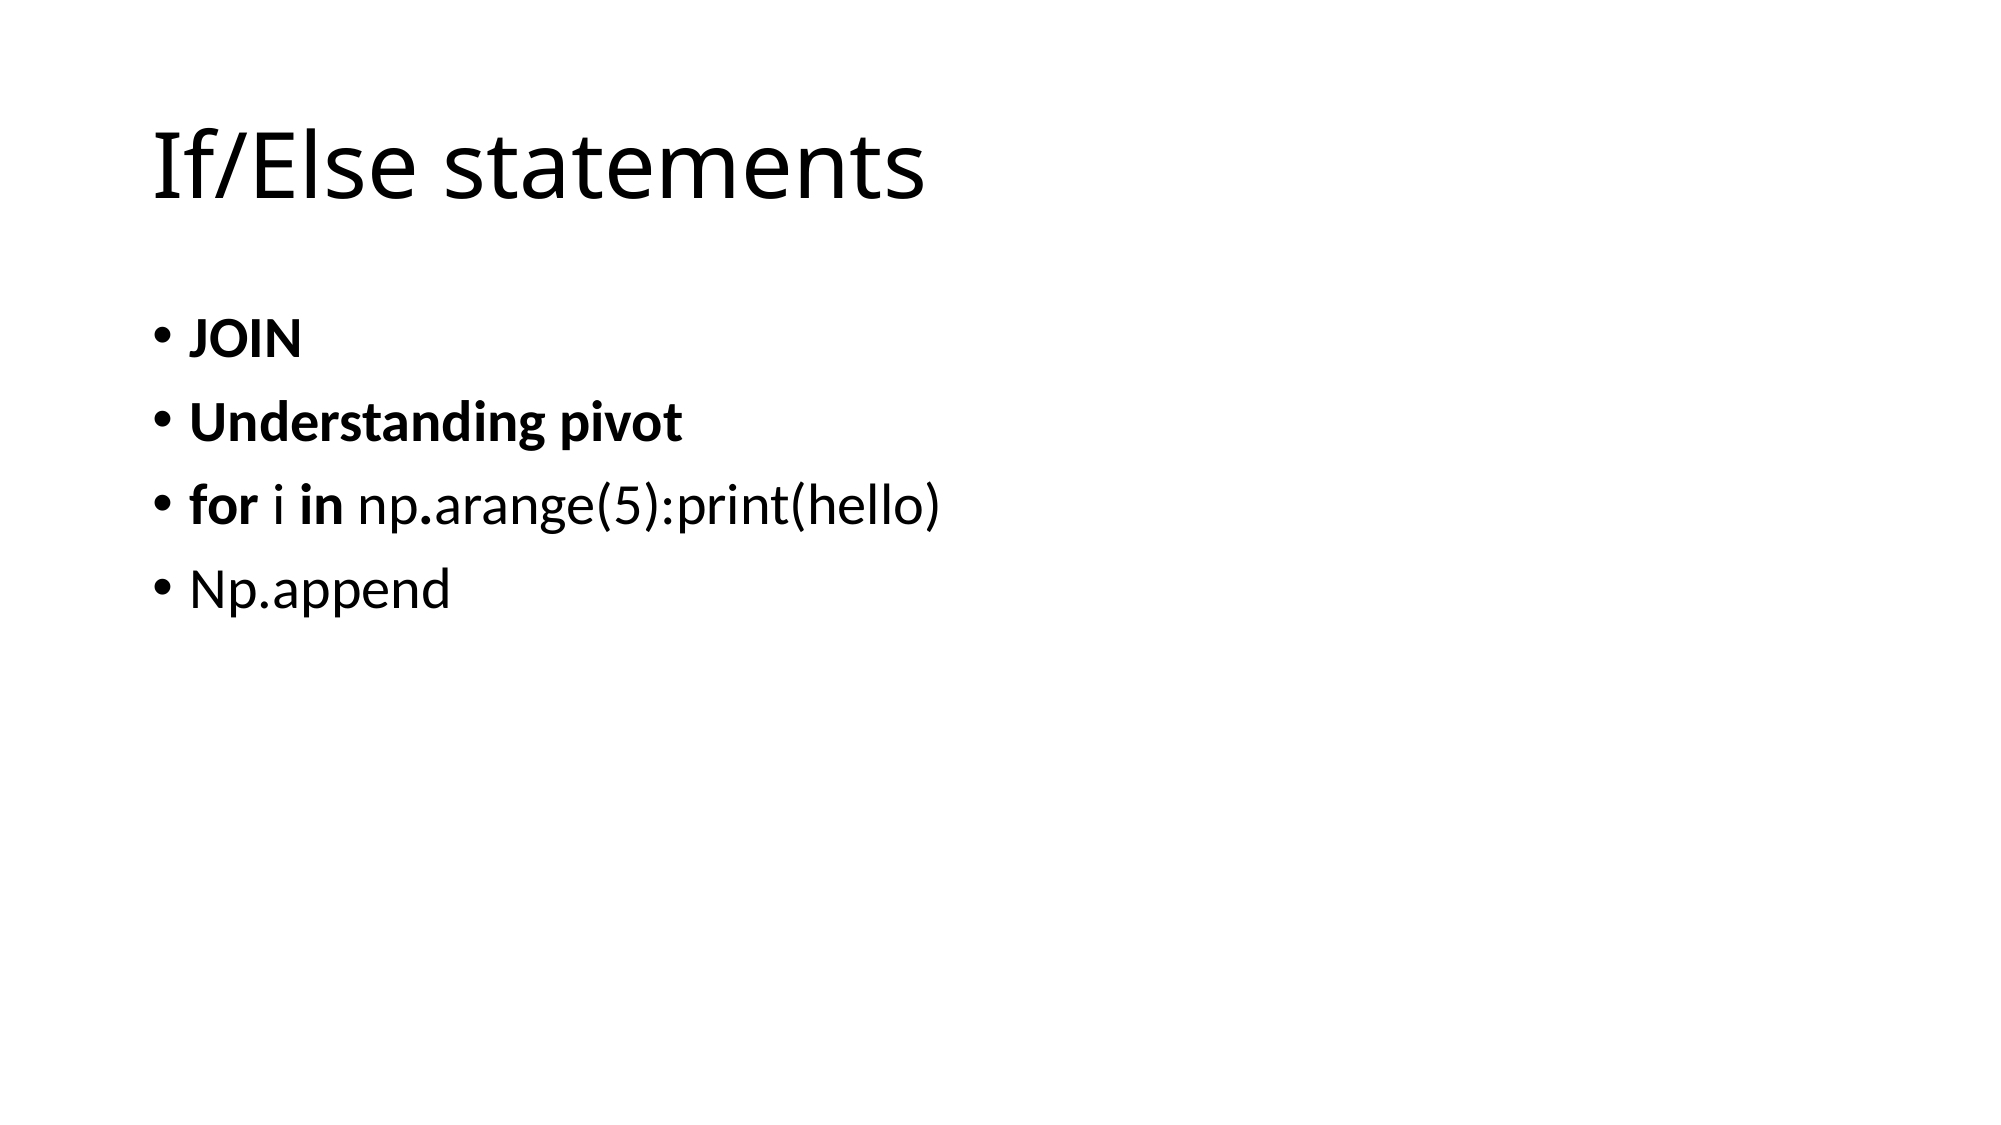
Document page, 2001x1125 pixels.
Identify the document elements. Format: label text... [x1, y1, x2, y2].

list JOIN Understanding pivot for i in np.arange(5):print(hello) Np.append [137, 299, 1863, 1014]
title If/Else statements [137, 59, 1863, 278]
